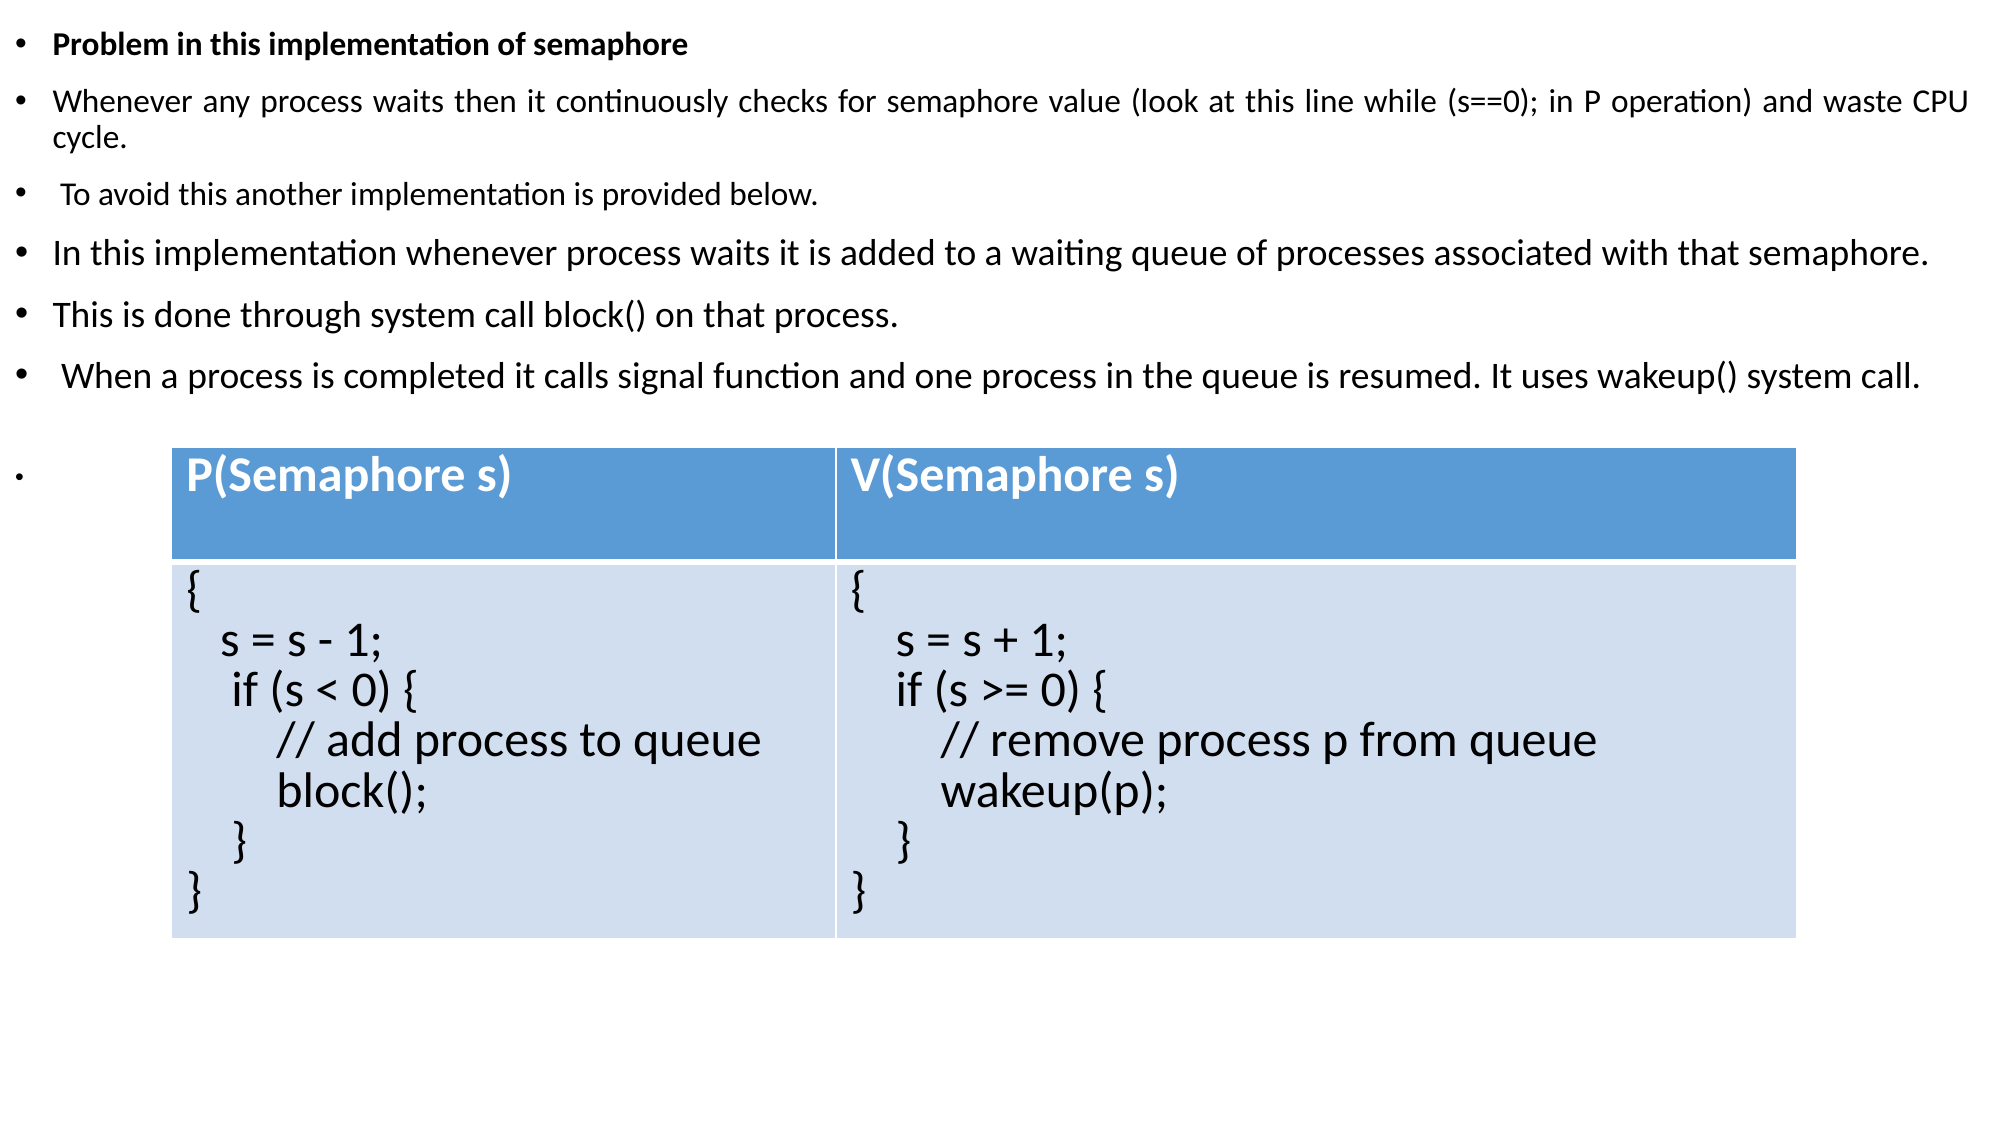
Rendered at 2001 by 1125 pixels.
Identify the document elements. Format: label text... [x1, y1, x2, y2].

table_header P(Semaphore s) [172, 448, 835, 559]
text_box [942, 19, 1943, 96]
table_cell { s = s - 1; if (s < 0) { // add process to queue block(); } } [172, 565, 835, 938]
table_header V(Semaphore s) [837, 448, 1796, 559]
table_cell { s = s + 1; if (s >= 0) { // remove process p from queue wakeup(p); } } [837, 565, 1796, 938]
list Problem in this implementation of semaphore Whenever any process waits then it continuously checks for semaphore value (look at this line while (s==0); in P operation) and waste CPU cycle. To avoid this another implementation is provided below. In this implementation whenever process waits it is added to a waiting queue of processes associated with that semaphore. This is done through system call block() on that process. When a process is completed it calls signal function and one process in the queue is resumed. It uses wakeup() system call. [0, 19, 1988, 1102]
